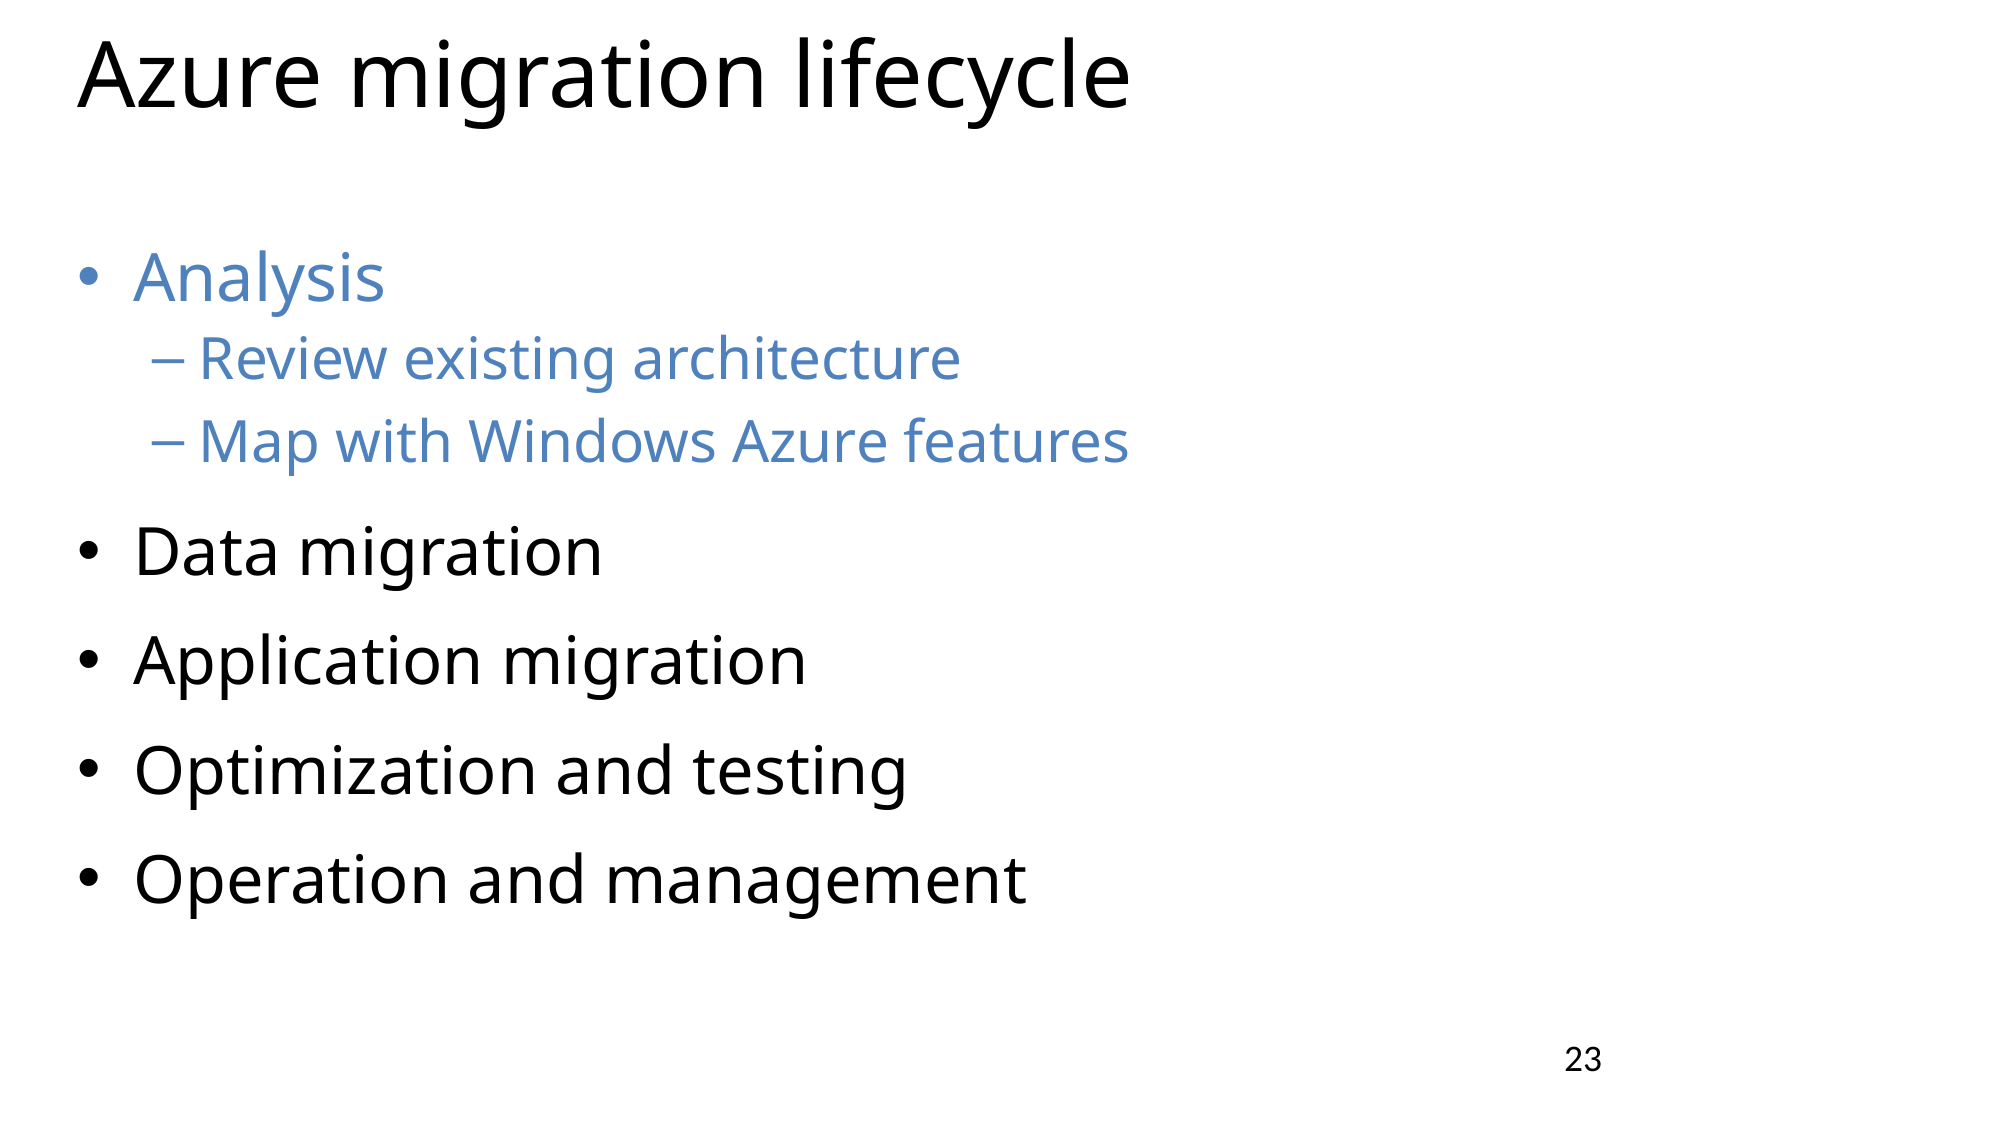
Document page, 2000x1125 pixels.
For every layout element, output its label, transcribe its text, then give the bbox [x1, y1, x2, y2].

slide_number 23 [1549, 1026, 2000, 1087]
list Analysis Review existing architecture Map with Windows Azure features Data migration Application migration Optimization and testing Operation and management [62, 227, 1953, 1096]
title Azure migration lifecycle [62, 29, 1953, 205]
